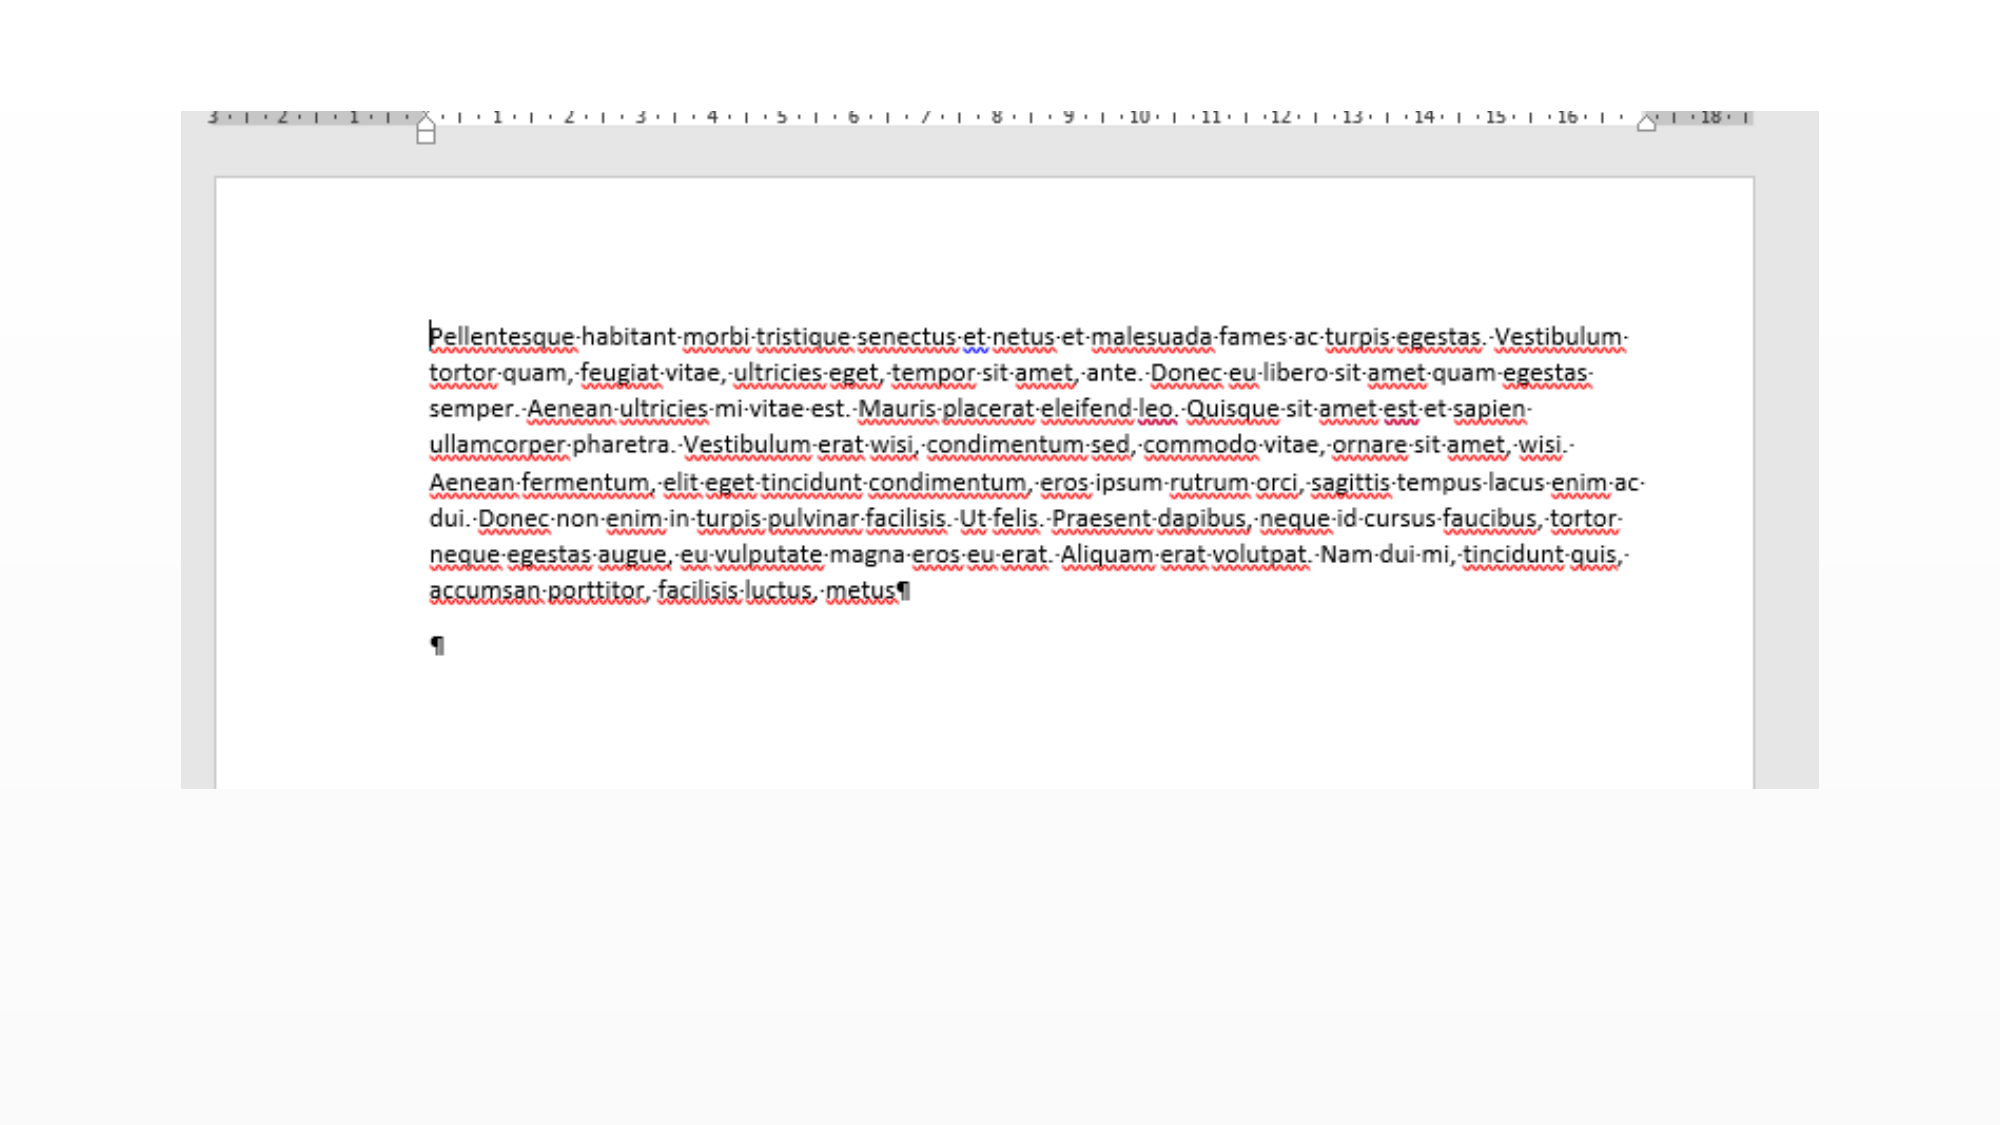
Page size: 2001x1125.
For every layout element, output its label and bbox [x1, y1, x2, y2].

picture [181, 111, 1819, 789]
